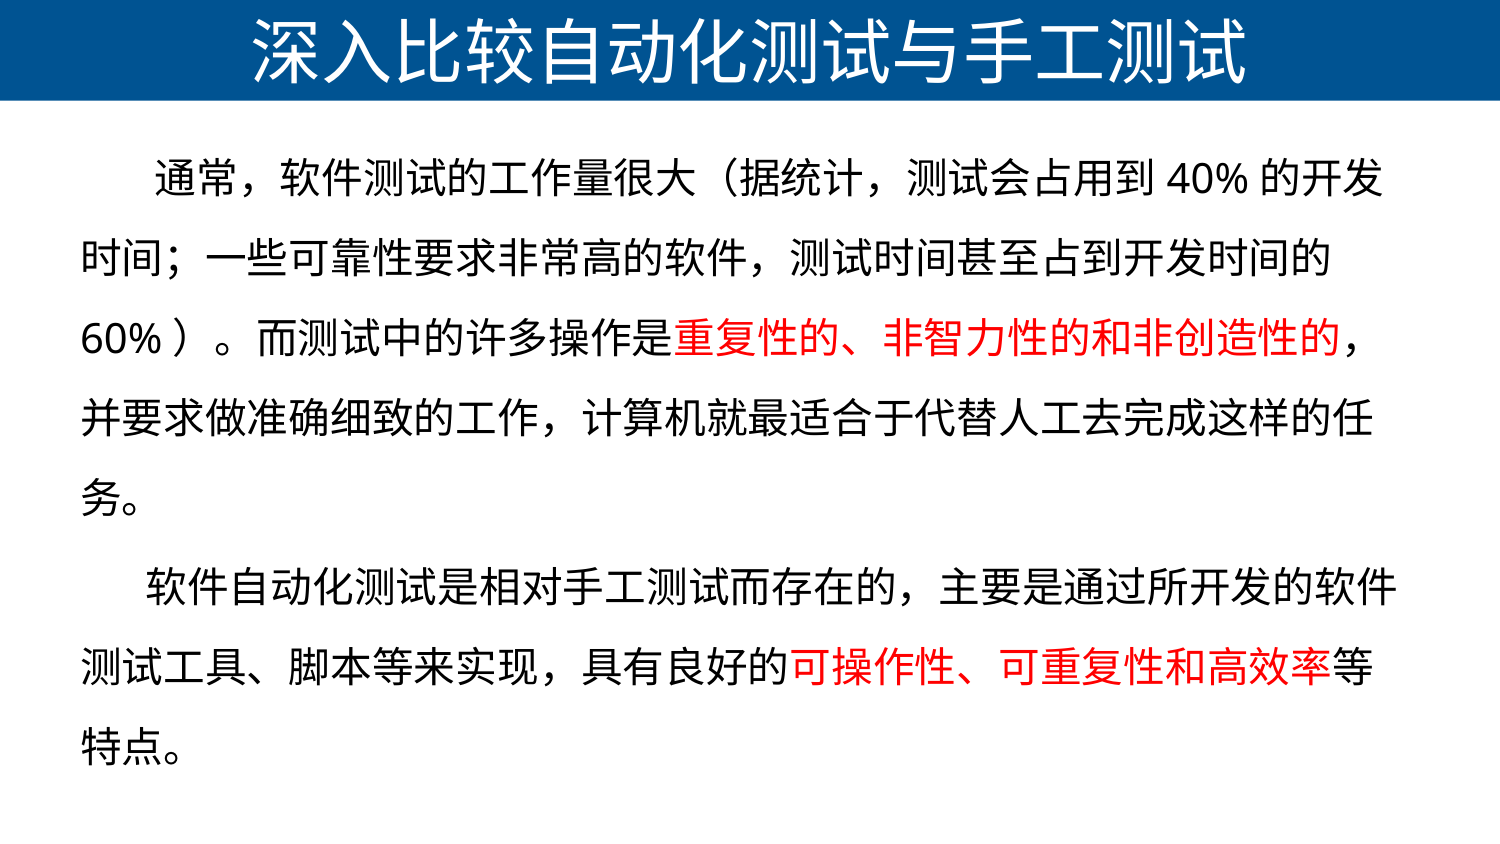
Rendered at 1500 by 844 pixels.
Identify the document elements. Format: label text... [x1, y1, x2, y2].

title 深入比较自动化测试与手工测试 [0, 0, 1500, 101]
list 通常，软件测试的工作量很大（据统计，测试会占用到40%的开发时间；一些可靠性要求非常高的软件，测试时间甚至占到开发时间的60%）。而测试中的许多操作是重复性的、非智力性的和非创造性的，并要求做准确细致的工作，计算机就最适合于代替人工去完成这样的任务。 软件自动化测试是相对手工测试而存在的，主要是通过所开发的软件测试工具、脚本等来实现，具有良好的可操作性、可重复性和高效率等特点。 [64, 114, 1415, 672]
